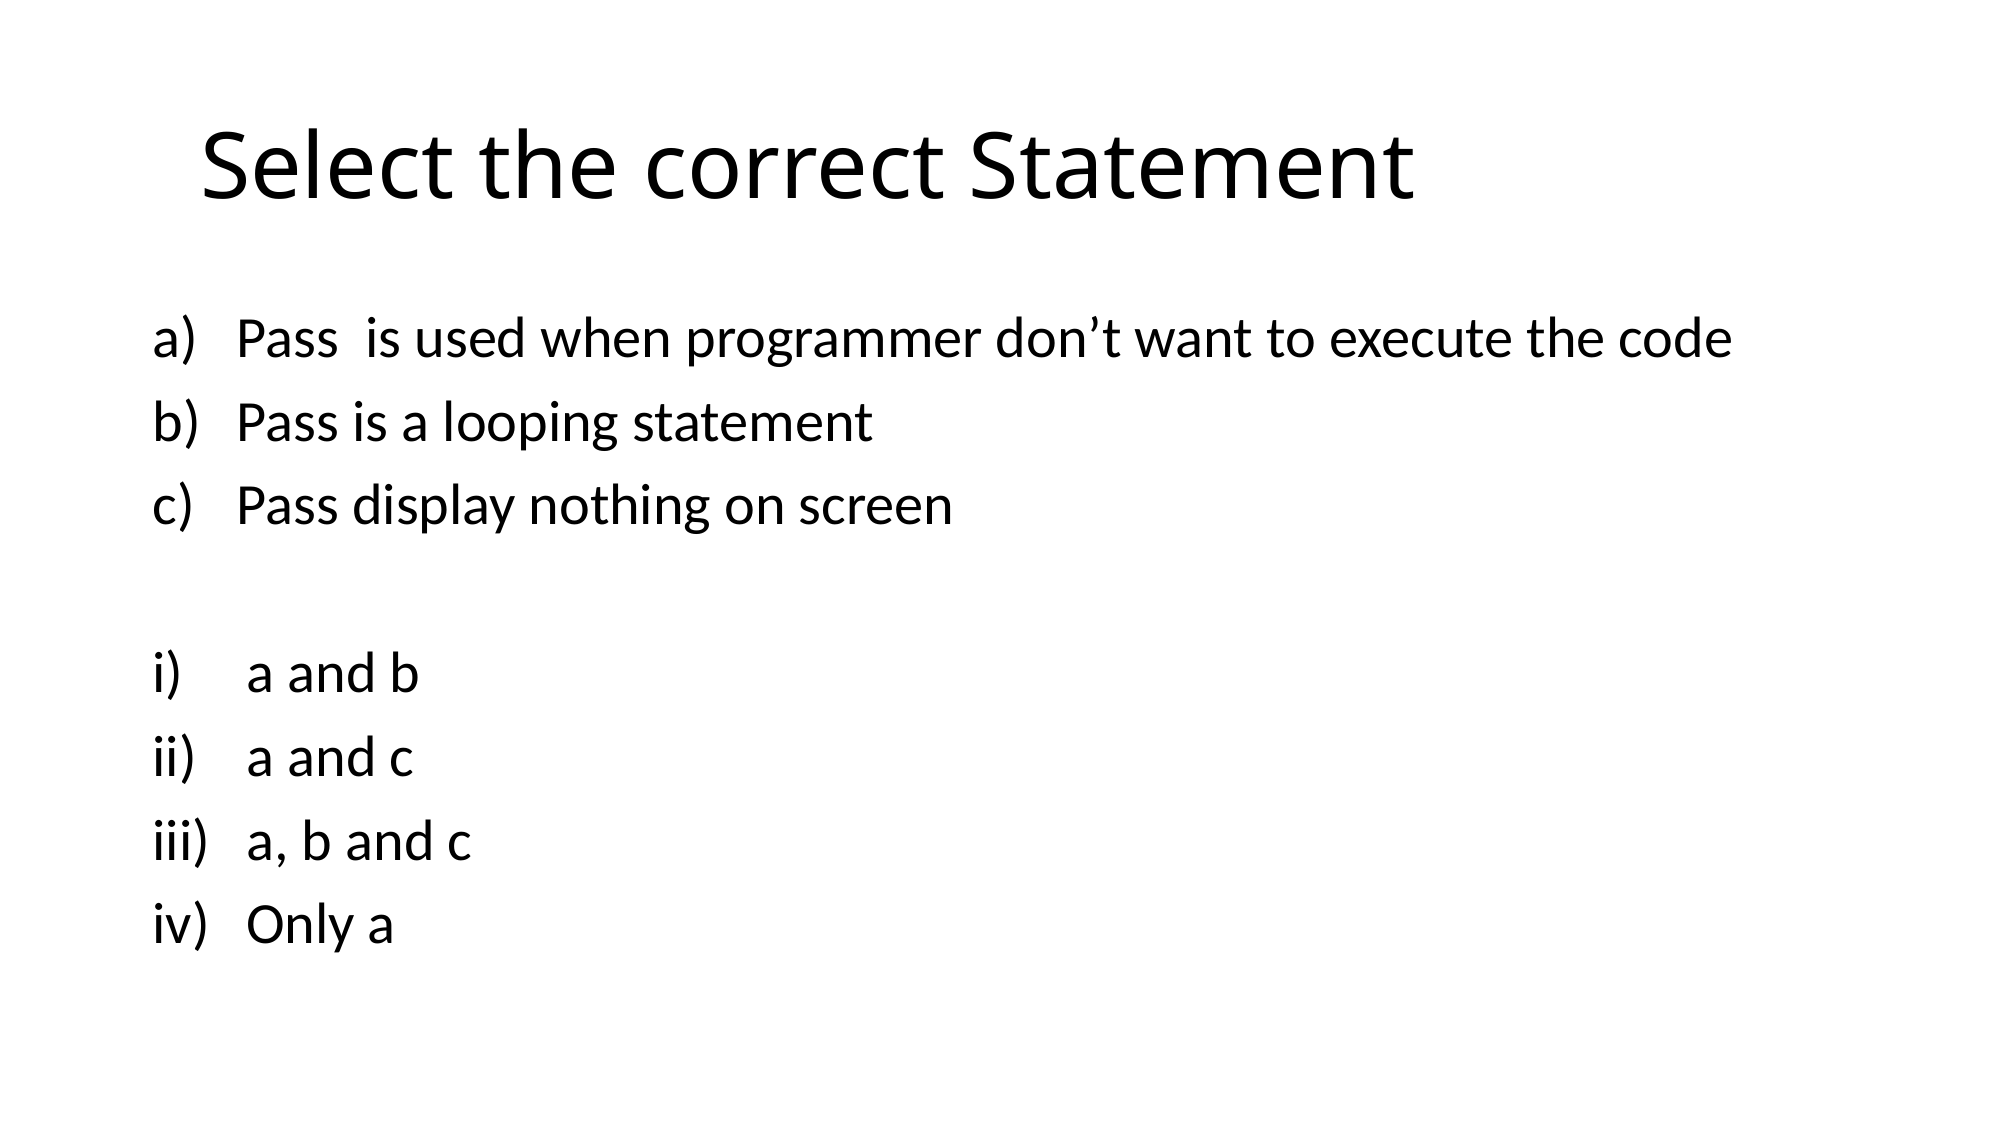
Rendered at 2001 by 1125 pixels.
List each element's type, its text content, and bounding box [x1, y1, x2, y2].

title Select the correct Statement [137, 59, 1863, 278]
list Pass is used when programmer don’t want to execute the code Pass is a looping statement Pass display nothing on screen a and b a and c a, b and c Only a [137, 299, 1863, 1014]
